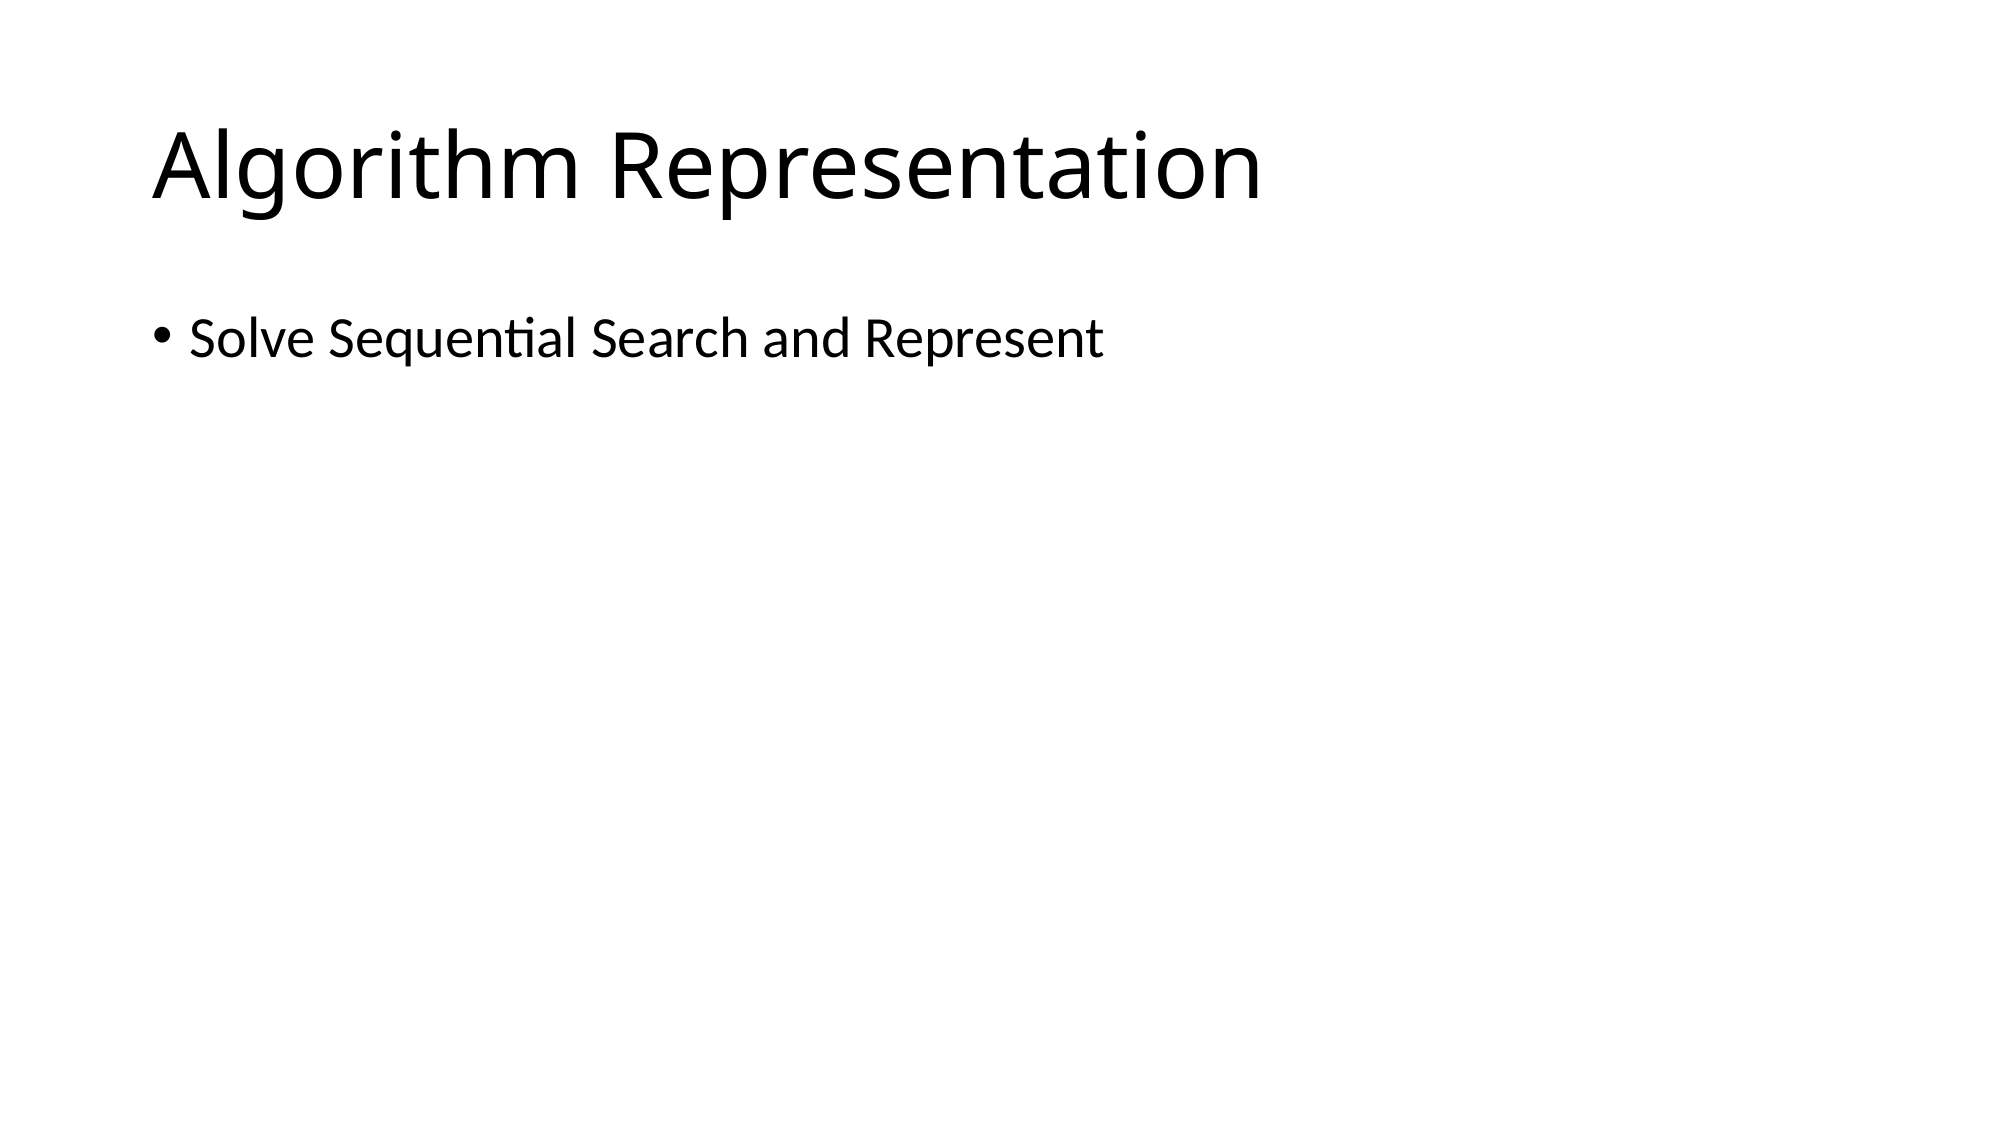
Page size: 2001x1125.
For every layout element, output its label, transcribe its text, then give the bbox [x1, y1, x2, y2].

title Algorithm Representation [137, 59, 1863, 278]
list Solve Sequential Search and Represent [137, 299, 1863, 1014]
